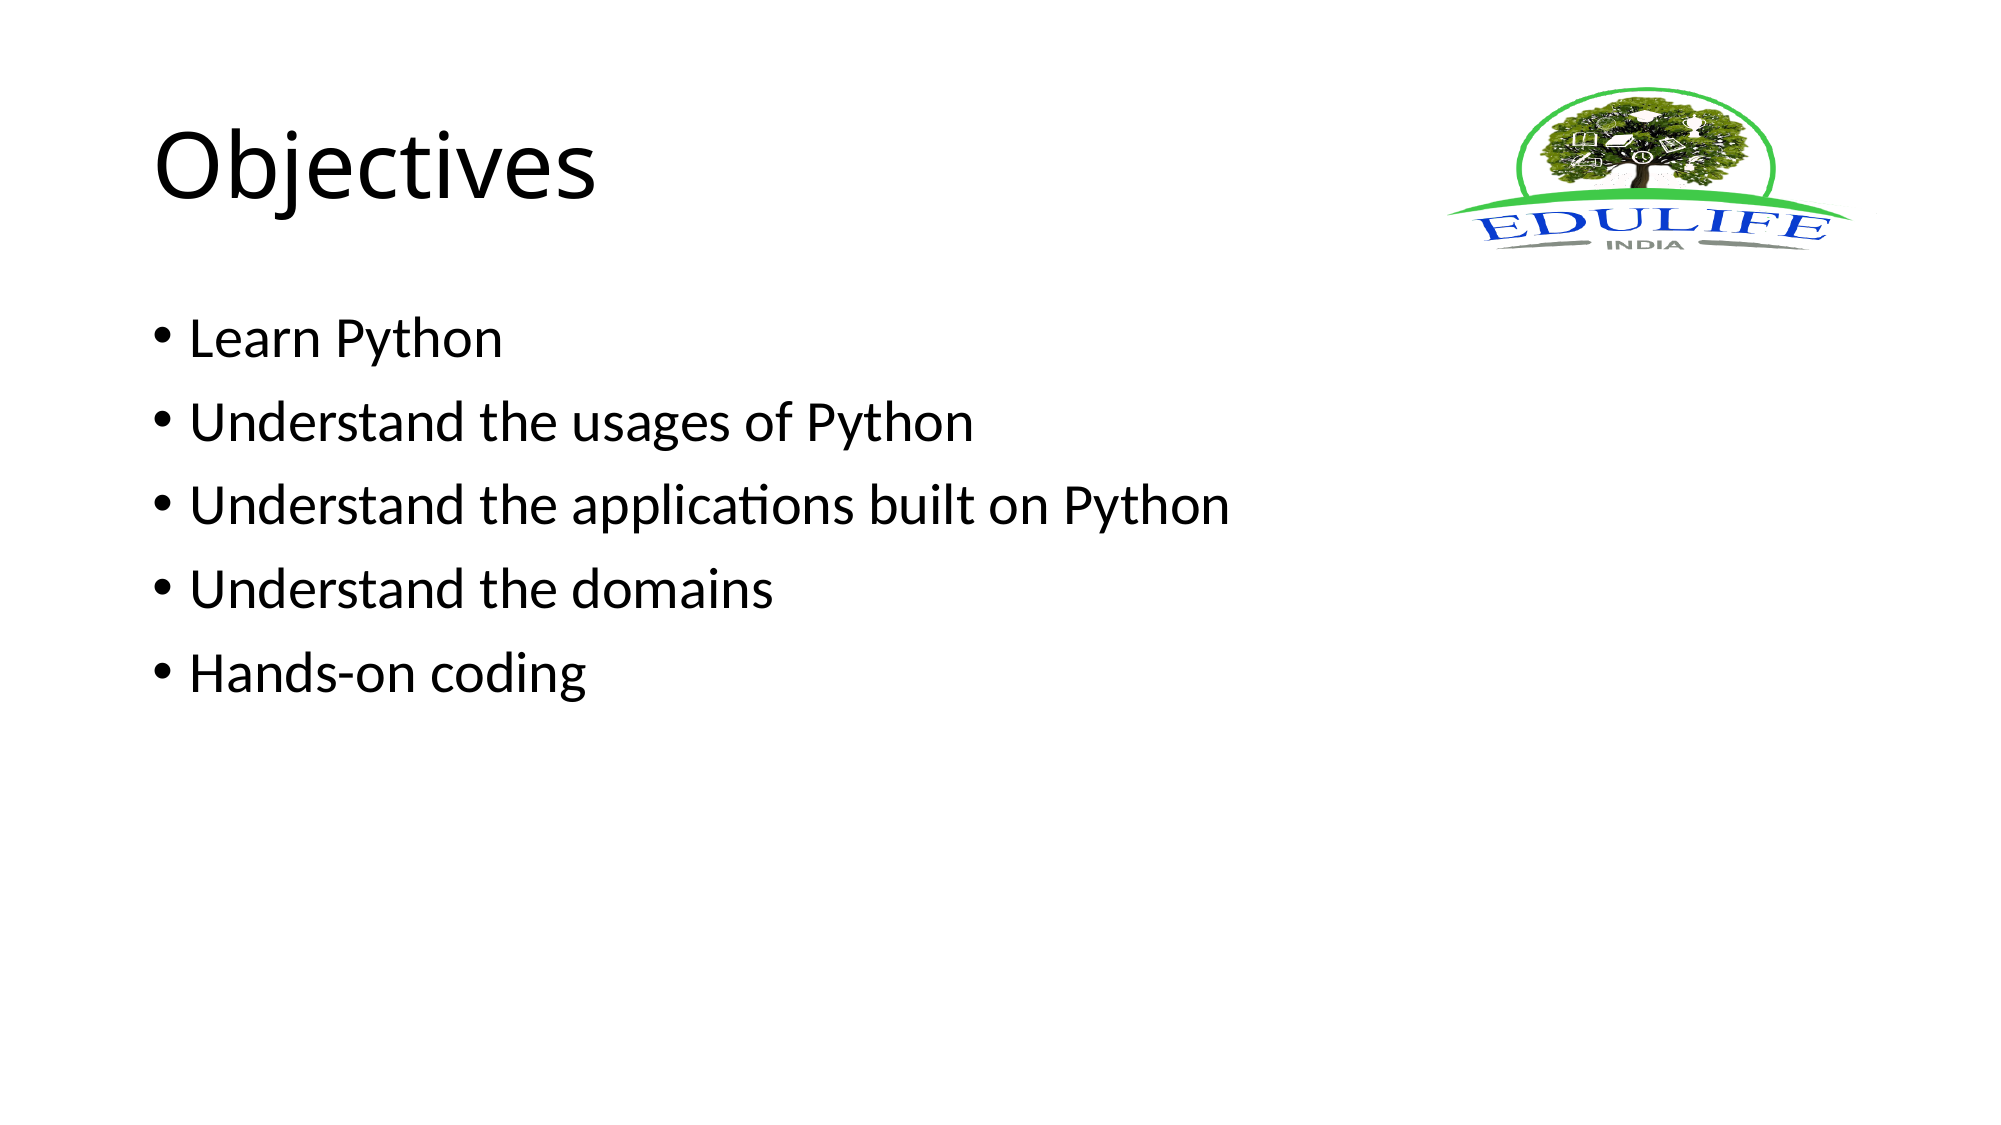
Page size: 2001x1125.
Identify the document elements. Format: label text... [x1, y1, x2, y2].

picture [1446, 87, 1877, 250]
title Objectives [137, 59, 1863, 278]
list Learn Python Understand the usages of Python Understand the applications built on Python Understand the domains Hands-on coding [137, 299, 1863, 1014]
